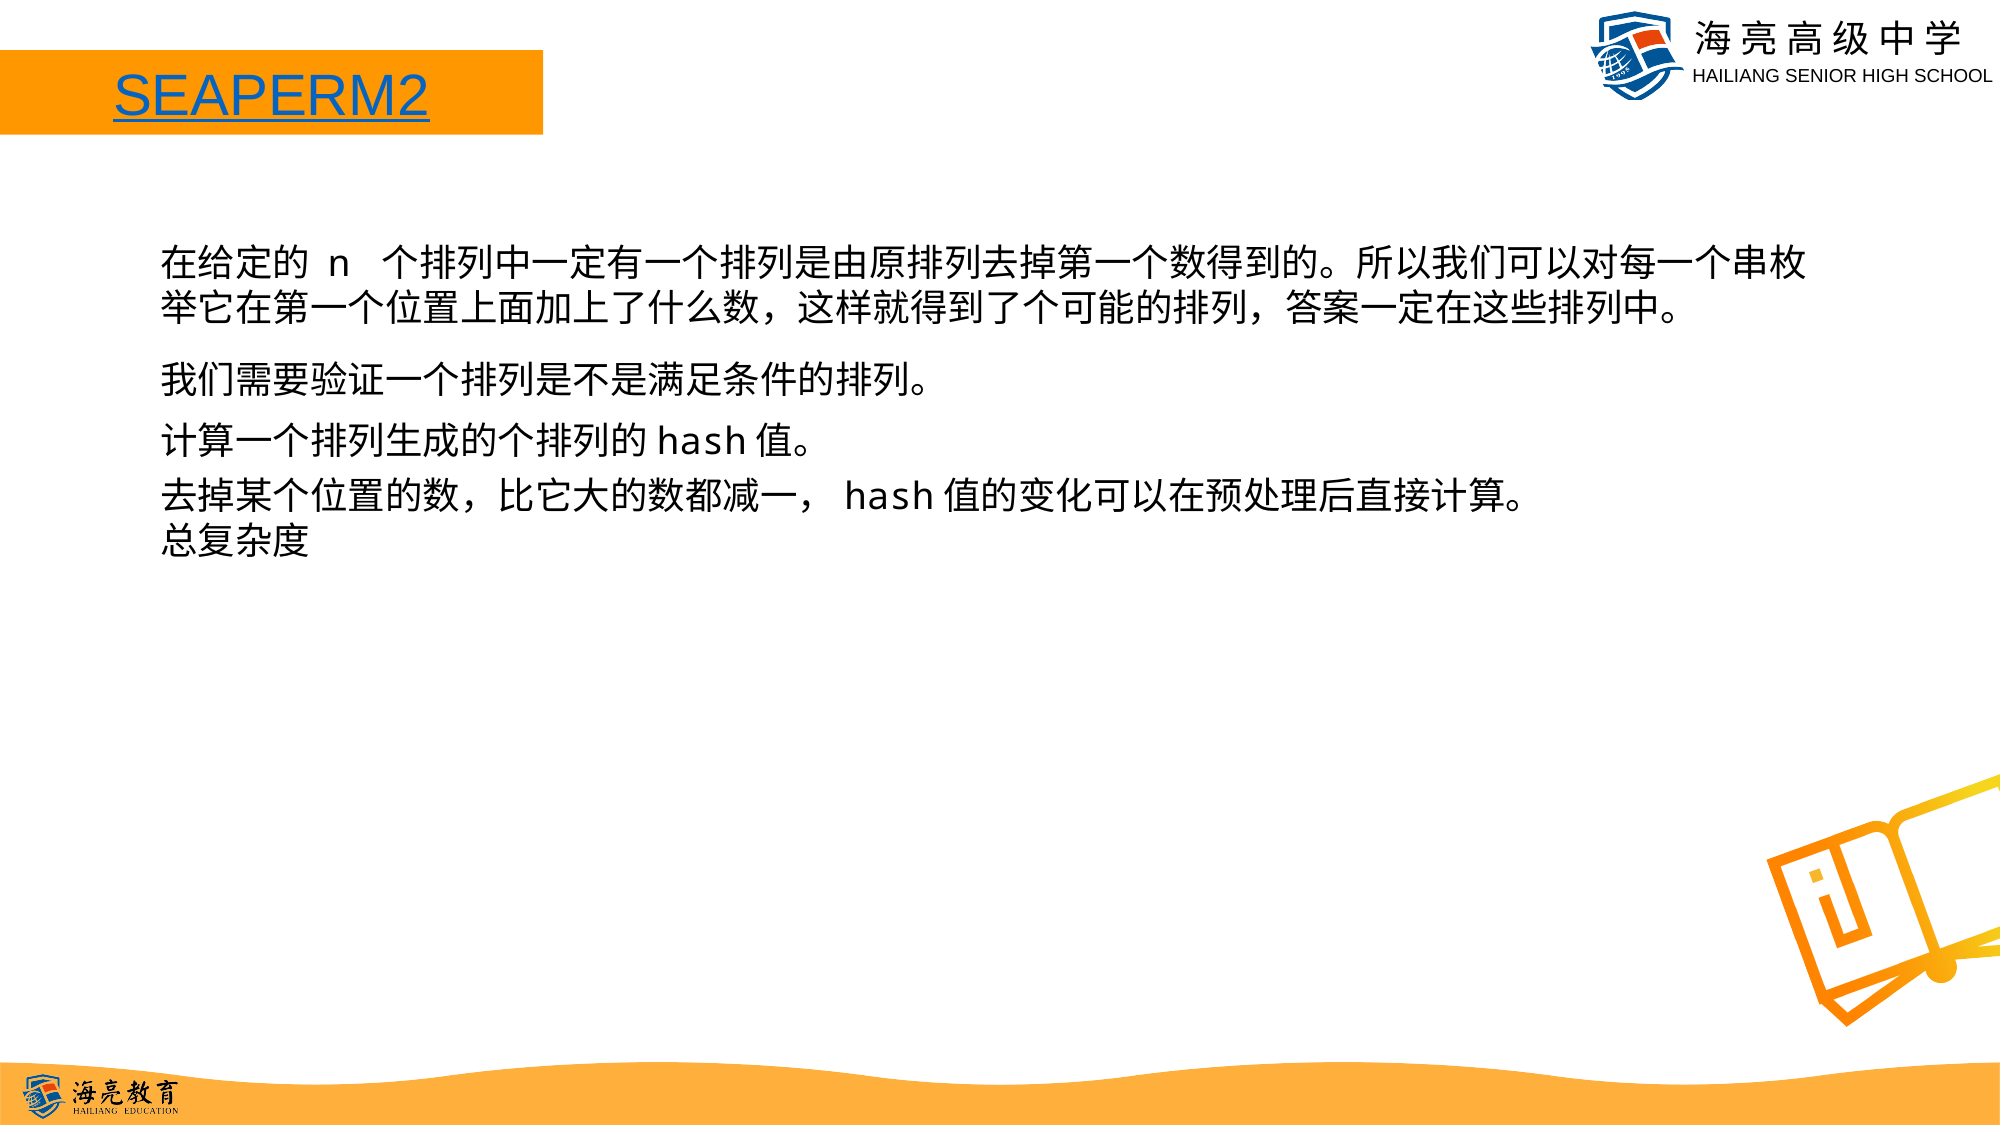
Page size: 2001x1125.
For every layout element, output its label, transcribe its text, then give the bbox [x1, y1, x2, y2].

picture [0, 1062, 2000, 1125]
text_box SEAPERM2 [0, 50, 544, 135]
picture [1766, 772, 2000, 1027]
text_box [1590, 7, 2000, 100]
